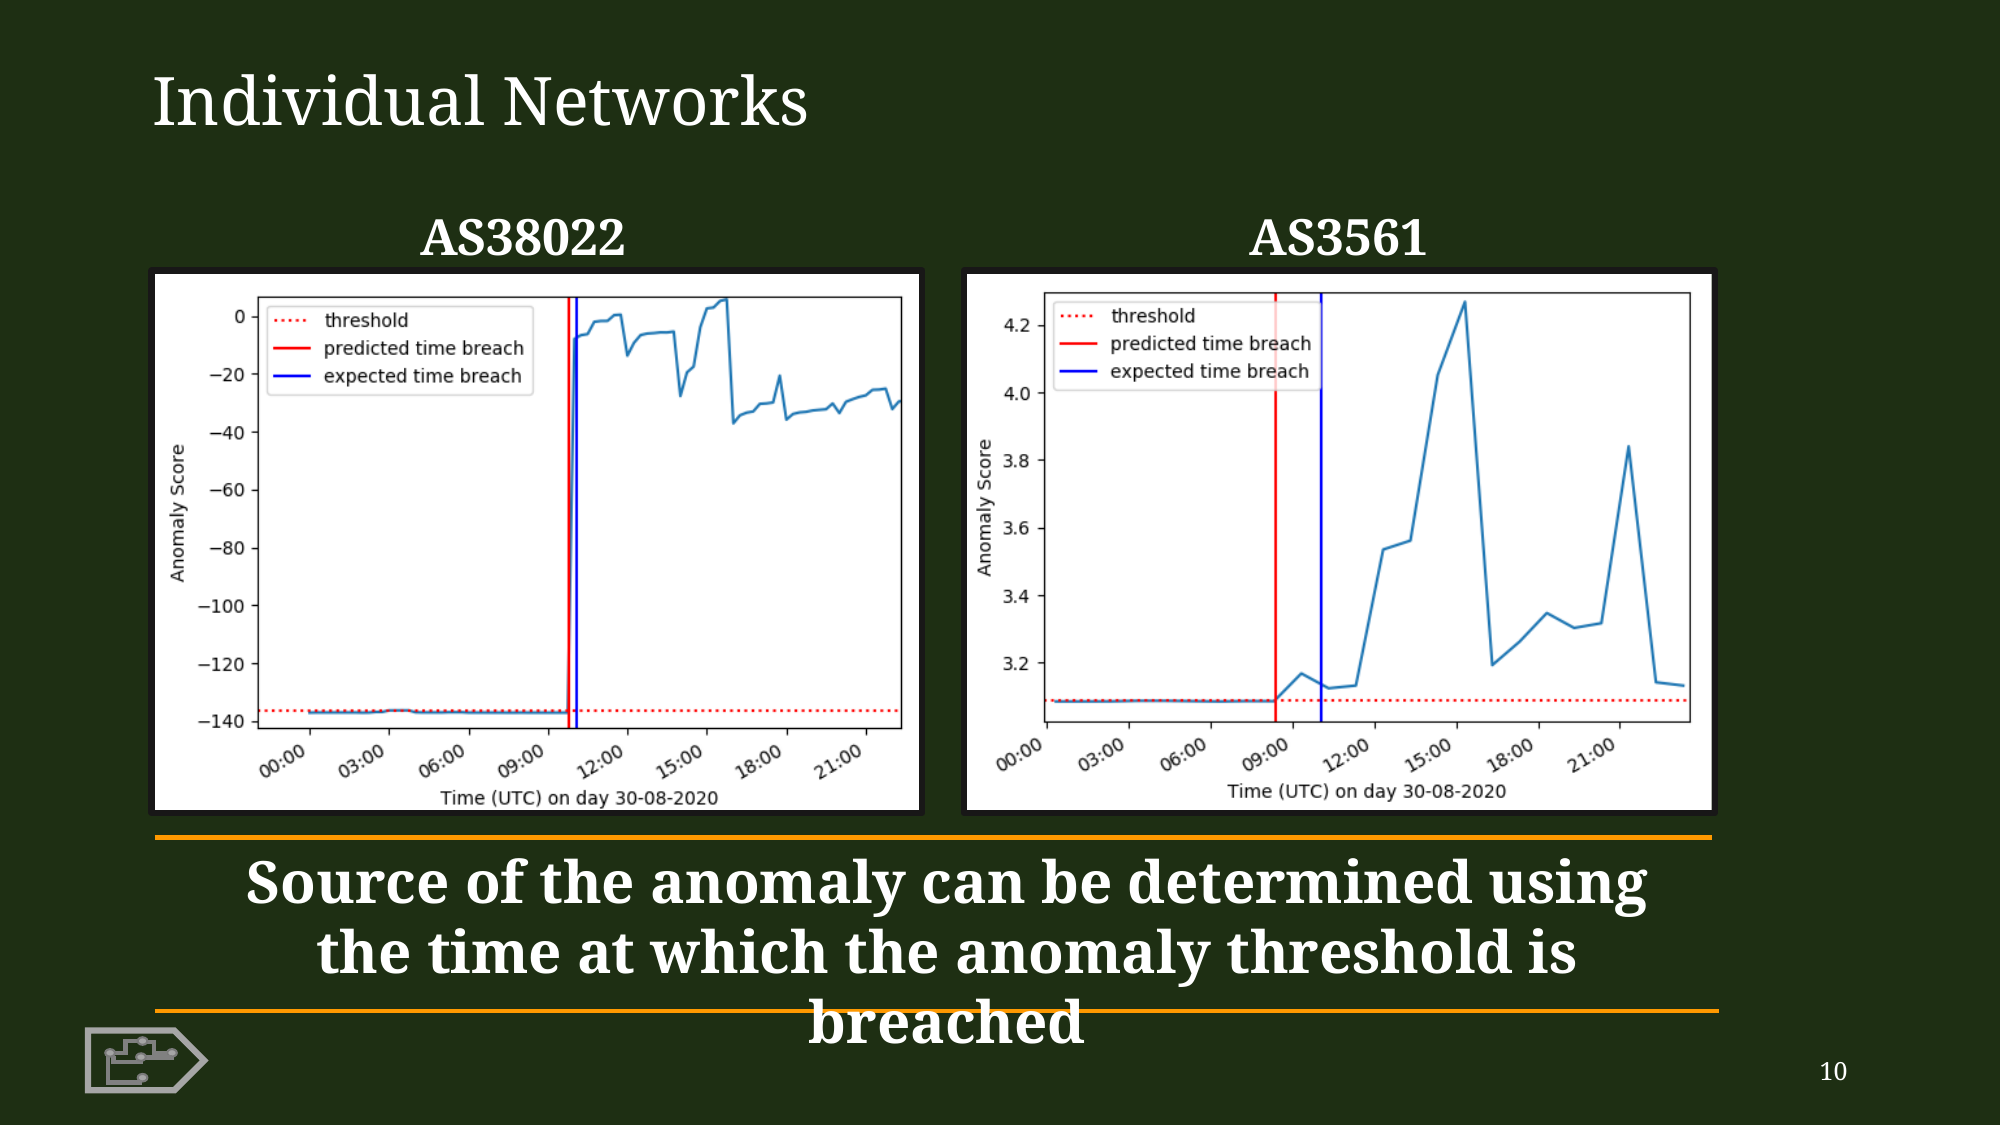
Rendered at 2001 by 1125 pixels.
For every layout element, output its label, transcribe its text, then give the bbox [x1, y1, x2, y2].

picture [966, 273, 1712, 810]
text_box AS38022 [220, 197, 827, 267]
text_box AS3561 [1036, 197, 1643, 267]
title Individual Networks [137, 59, 1863, 148]
picture [154, 273, 920, 810]
slide_number 10 [1412, 1042, 1863, 1103]
text_box Source of the anomaly can be determined using the time at which the anomaly threshold is breached [198, 1011, 1697, 1063]
text_box Source of the anomaly can be determined using the time at which the anomaly threshold is breached [198, 838, 1697, 1010]
